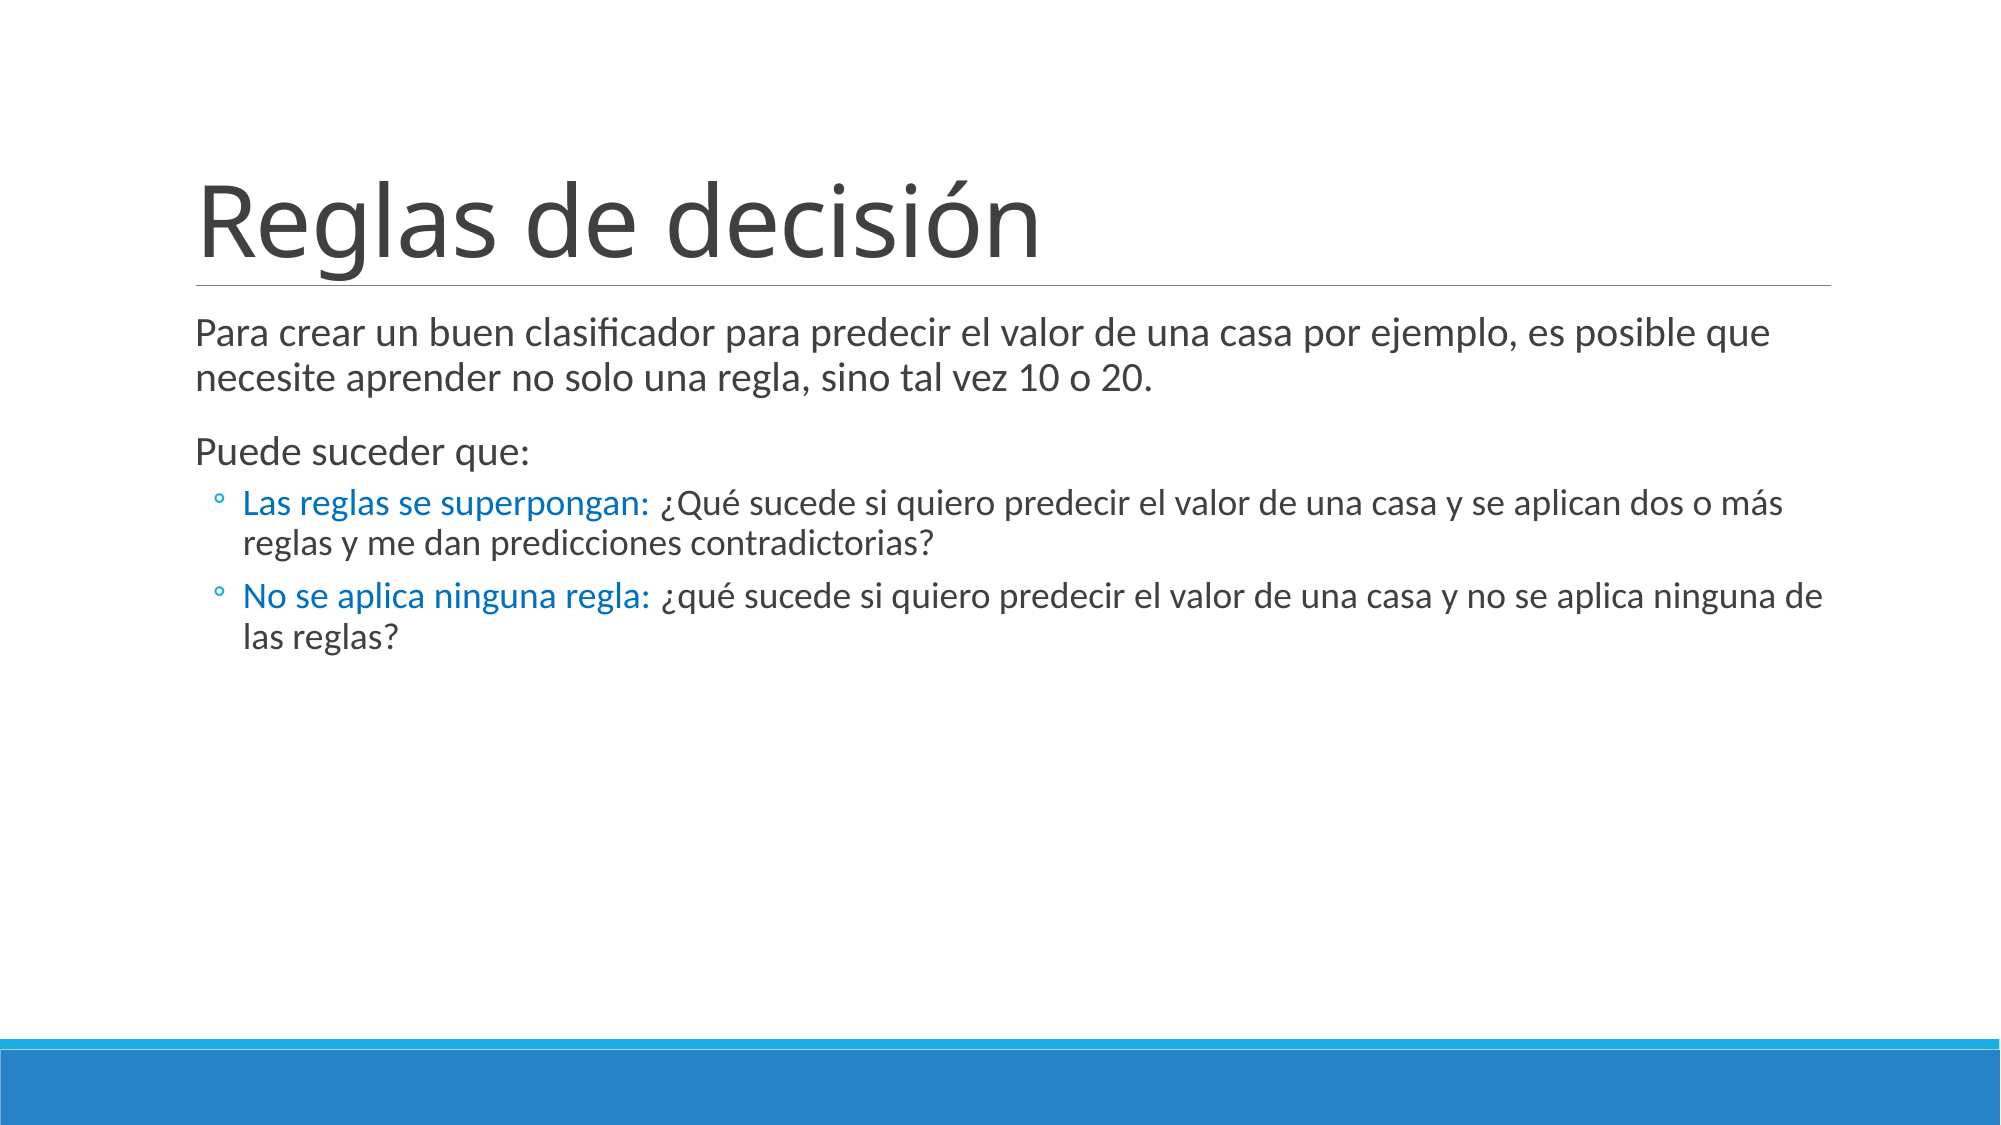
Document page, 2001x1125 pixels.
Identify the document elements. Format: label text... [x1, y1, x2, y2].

list Para crear un buen clasificador para predecir el valor de una casa por ejemplo, es posible que necesite aprender no solo una regla, sino tal vez 10 o 20. Puede suceder que: Las reglas se superpongan: ¿Qué sucede si quiero predecir el valor de una casa y se aplican dos o más reglas y me dan predicciones contradictorias? No se aplica ninguna regla: ¿qué sucede si quiero predecir el valor de una casa y no se aplica ninguna de las reglas? [180, 302, 1830, 963]
title Reglas de decisión [180, 47, 1830, 285]
